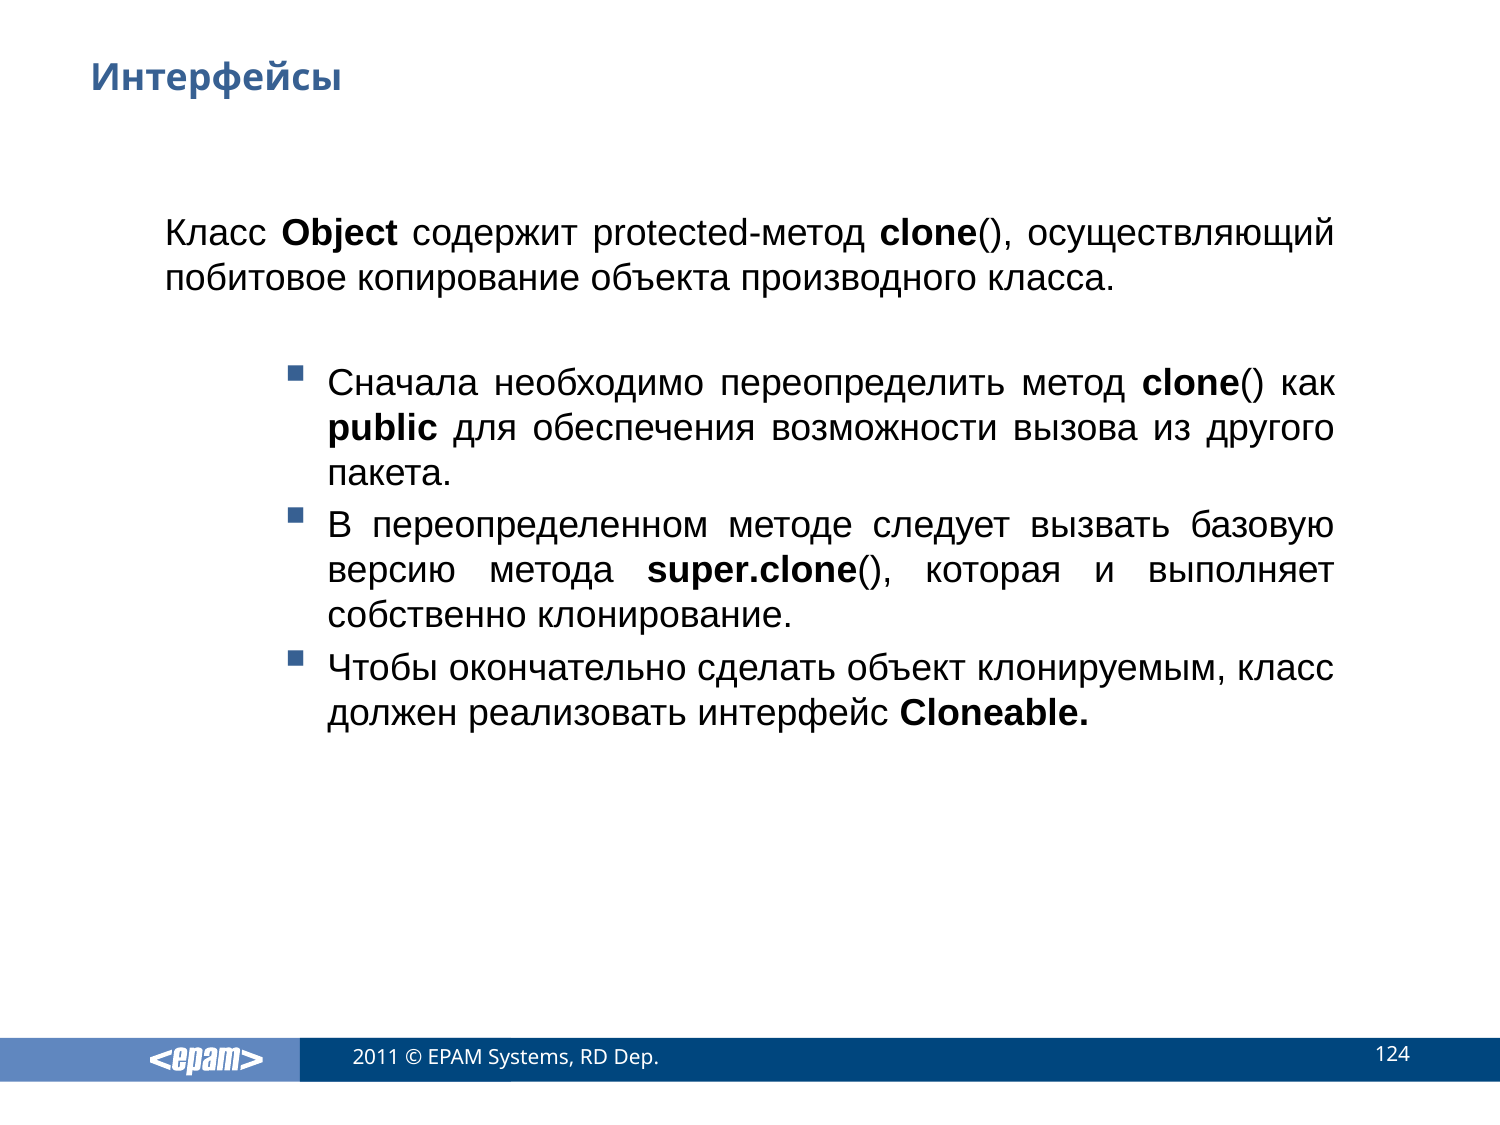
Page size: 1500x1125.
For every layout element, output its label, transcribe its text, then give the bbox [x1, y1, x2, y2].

footer 2011 © EPAM Systems, RD Dep. [337, 1028, 738, 1088]
title Интерфейсы [75, 45, 1425, 163]
slide_number 124 [1262, 1025, 1425, 1085]
list Класс Object содержит protected-метод clone(), осуществляющий побитовое копирование объекта производного класса. Сначала необходимо переопределить метод clone() как public для обеспечения возможности вызова из другого пакета. В переопределенном методе следует вызвать базовую версию метода super.clone(), которая и выполняет собственно клонирование. Чтобы окончательно сделать объект клонируемым, класс должен реализовать интерфейс Cloneable. [150, 200, 1350, 988]
